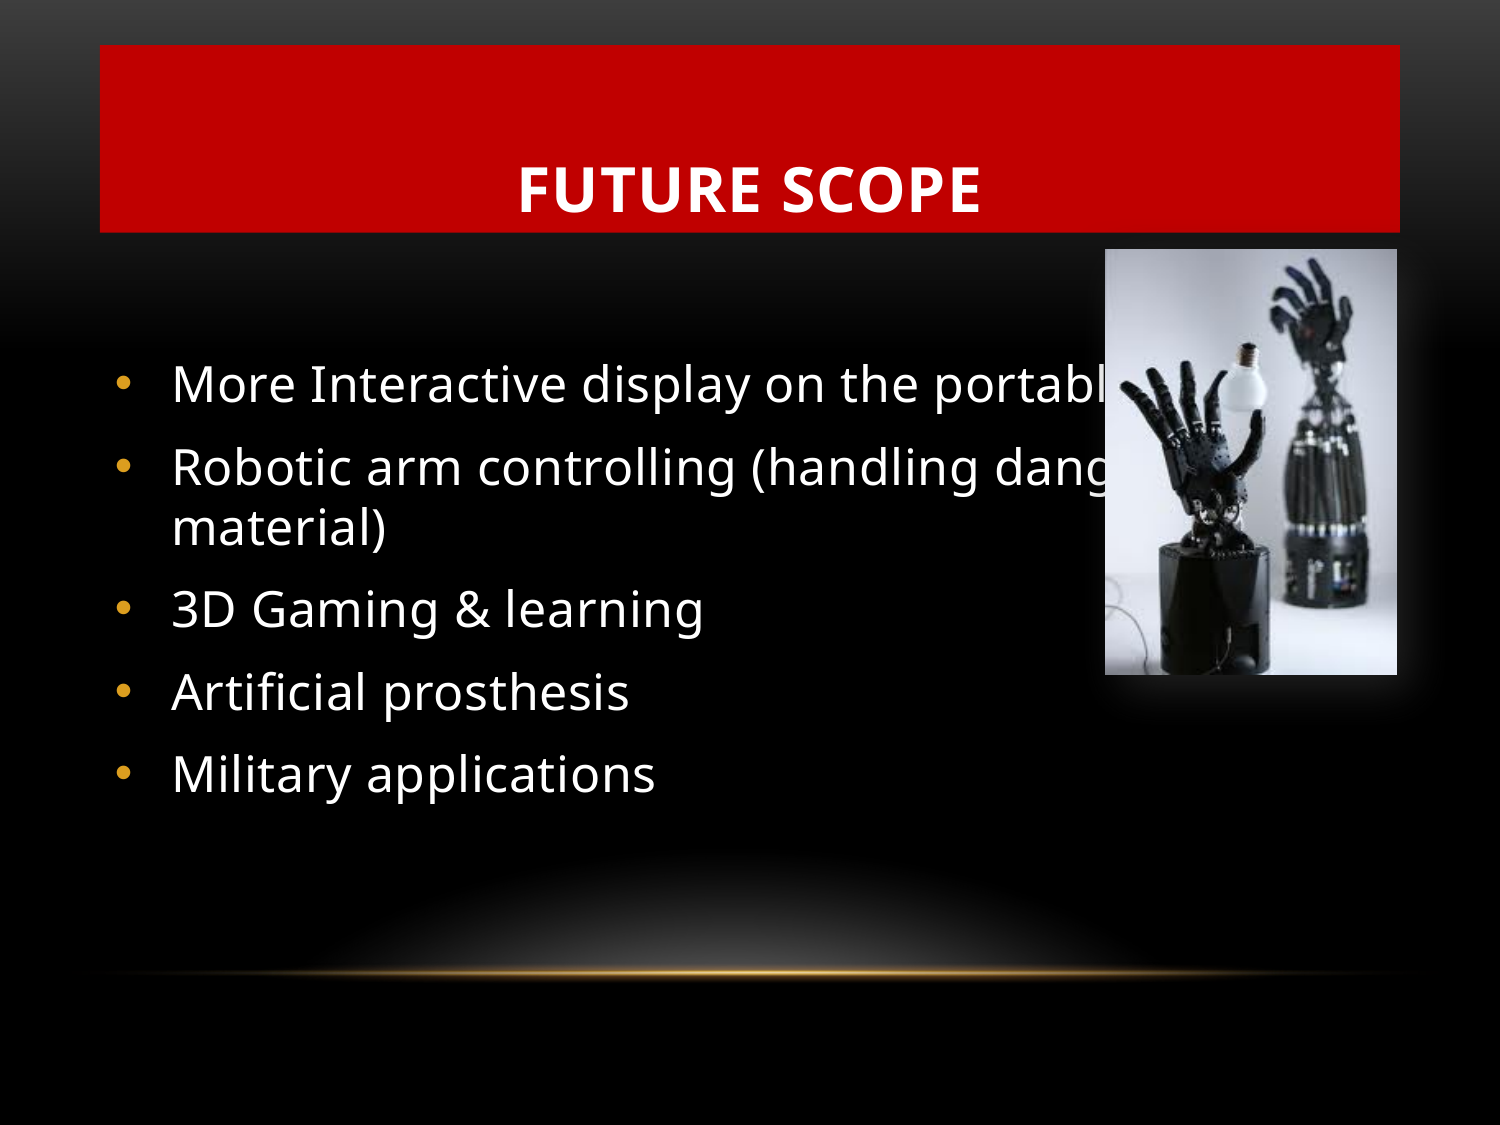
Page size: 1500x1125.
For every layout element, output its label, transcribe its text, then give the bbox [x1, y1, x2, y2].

picture [0, 0, 1500, 1125]
list More Interactive display on the portable screen Robotic arm controlling (handling dangerous material) 3D Gaming & learning Artificial prosthesis Military applications [99, 262, 1400, 1050]
title Future scope [99, 45, 1400, 233]
